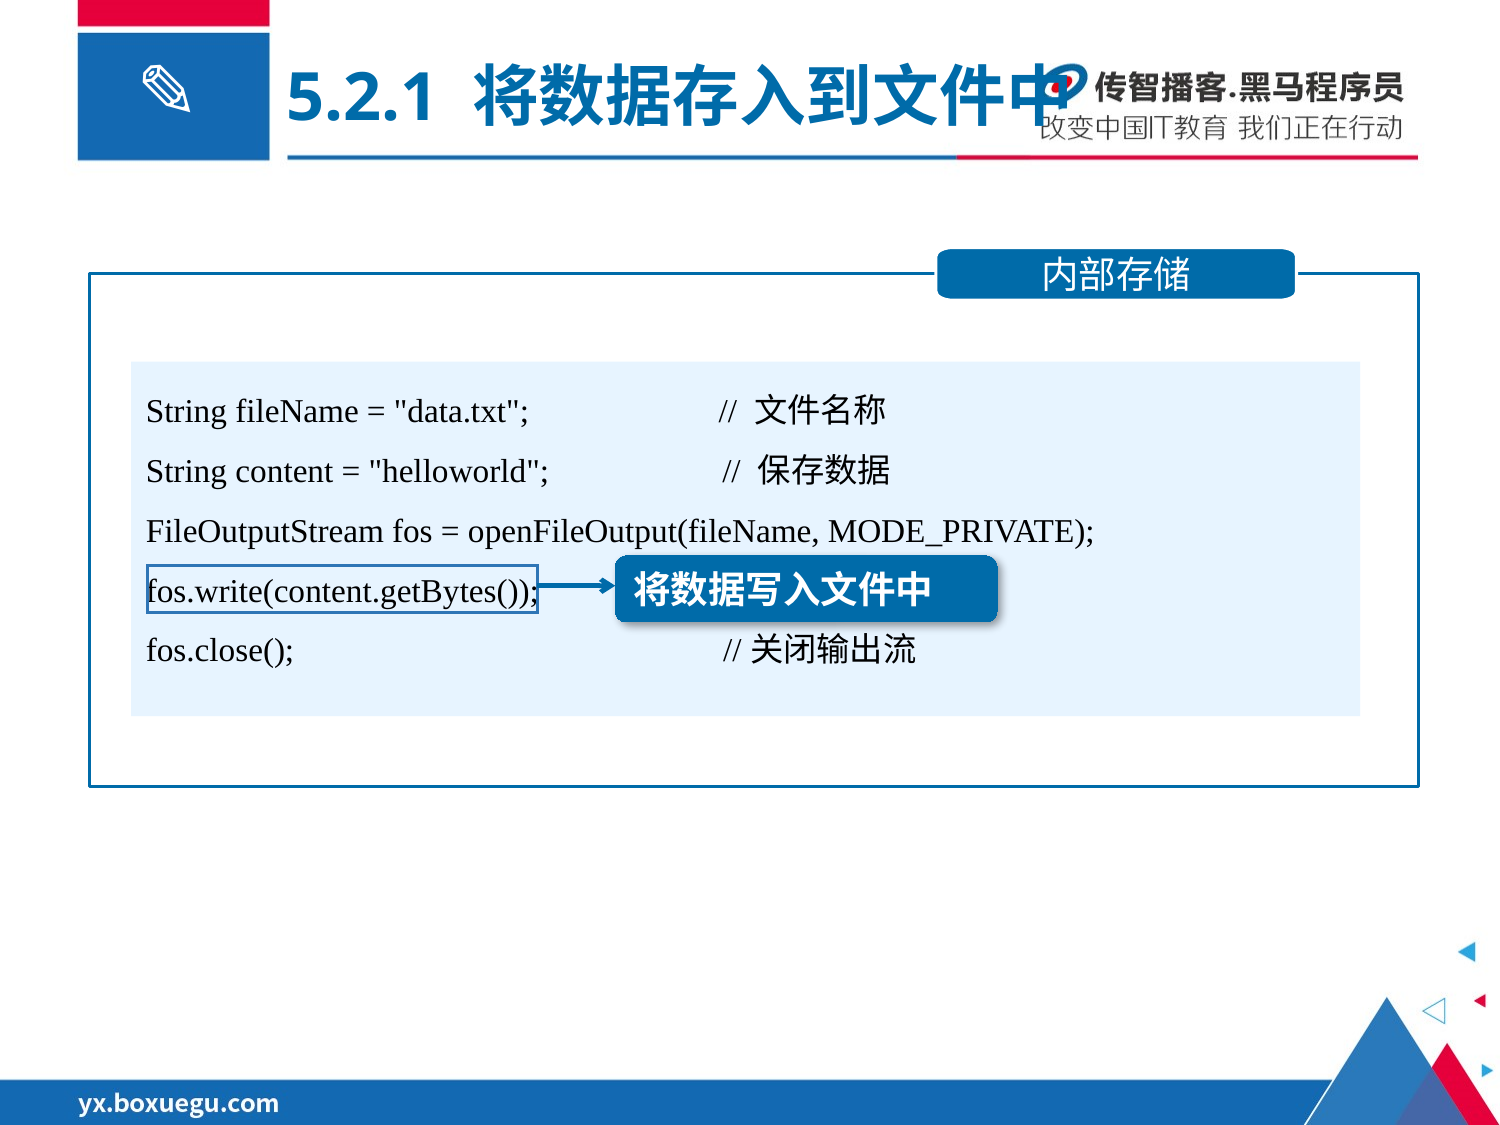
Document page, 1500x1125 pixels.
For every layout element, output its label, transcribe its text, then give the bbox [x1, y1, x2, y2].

text_box [147, 564, 538, 614]
text_box [89, 273, 1419, 787]
text_box String fileName = "data.txt"; // 文件名称 String content = "helloworld"; // 保存数据 FileOutputStream fos = openFileOutput(fileName, MODE_PRIVATE); fos.write(content.getBytes()); fos.close(); //关闭输出流 [131, 361, 1361, 717]
text_box [85, 337, 1407, 471]
text_box 将数据写入文件中 [615, 555, 998, 622]
picture [0, 0, 1500, 1125]
text_box 内部存储 [934, 245, 1299, 302]
text_box 5.2.1 将数据存入到文件中 [271, 30, 1117, 157]
